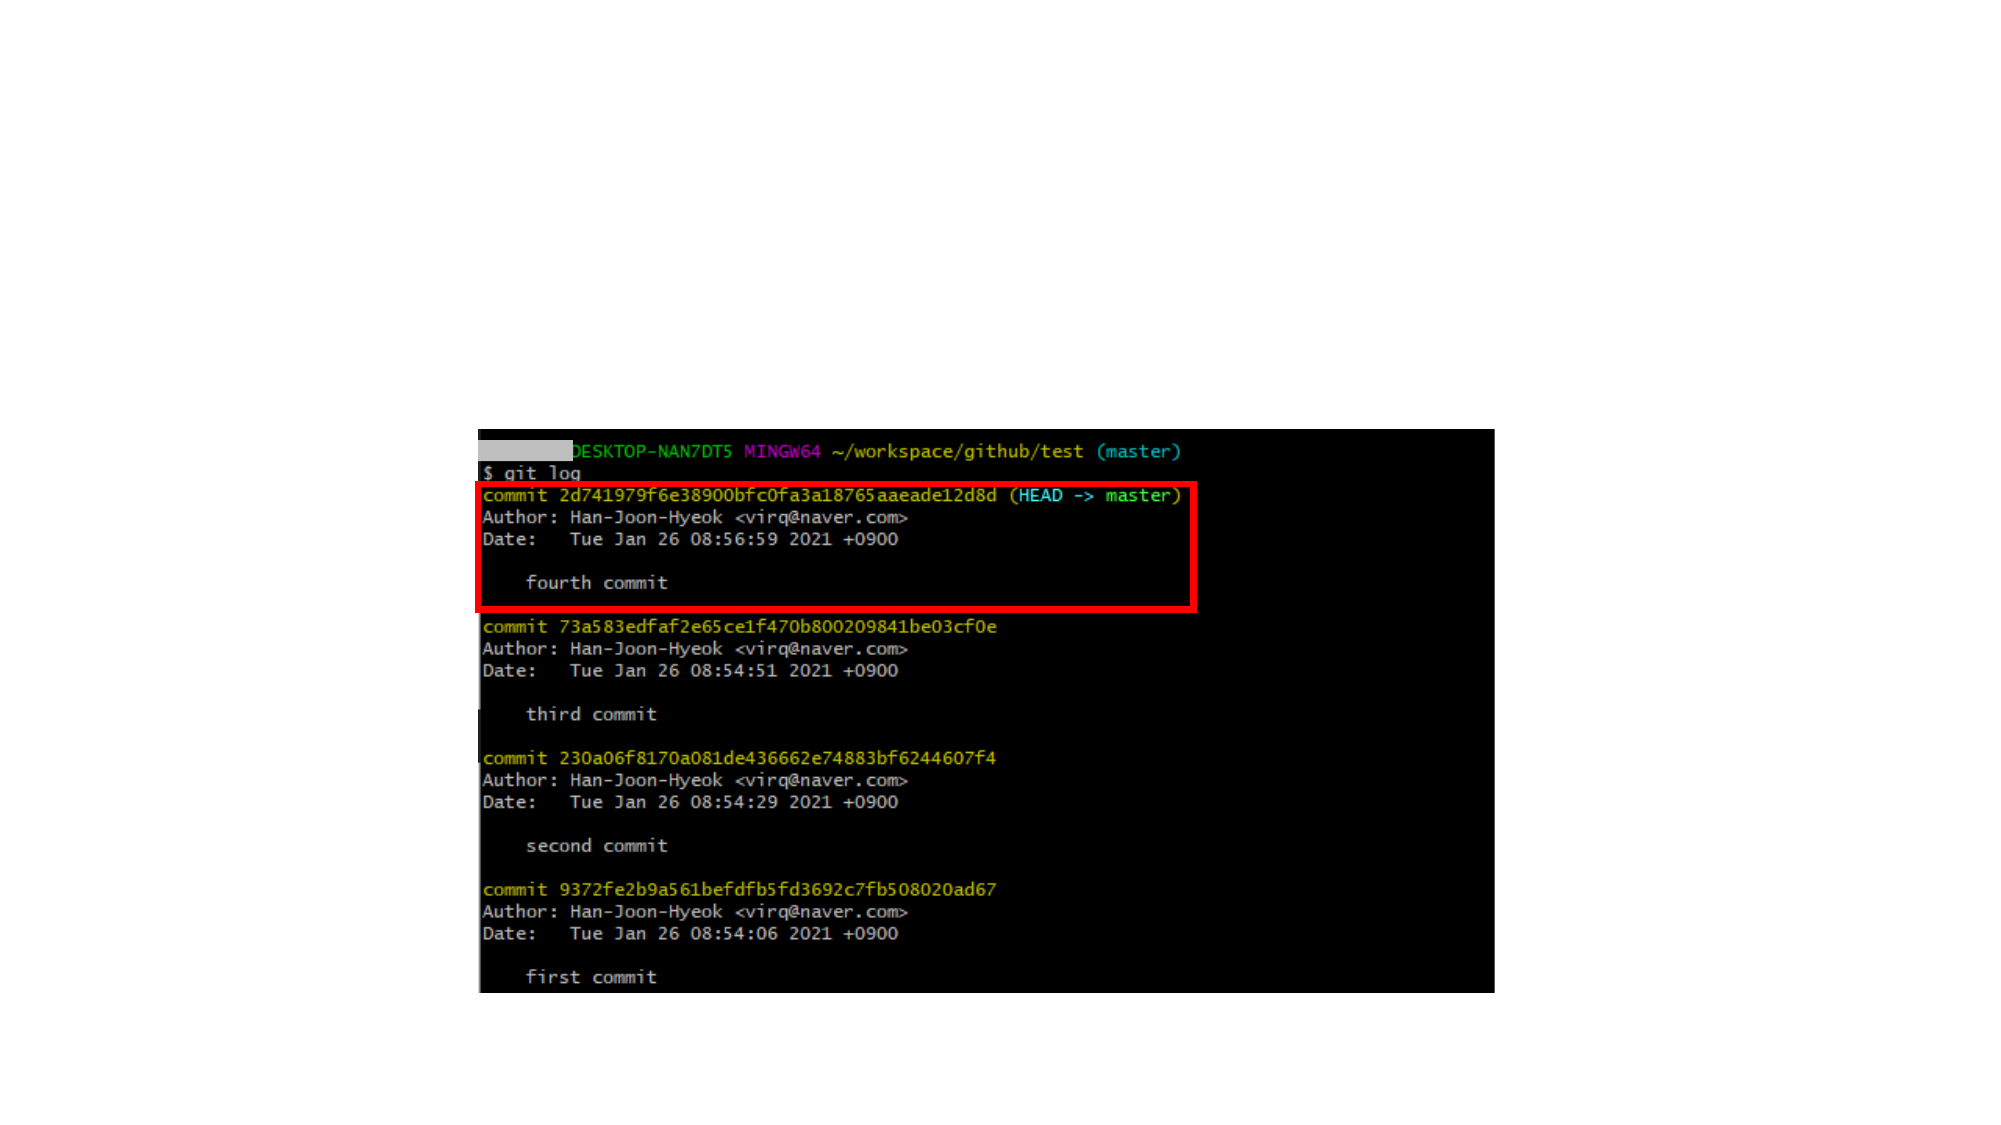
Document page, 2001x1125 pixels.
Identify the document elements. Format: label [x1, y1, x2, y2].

picture [478, 429, 1495, 993]
